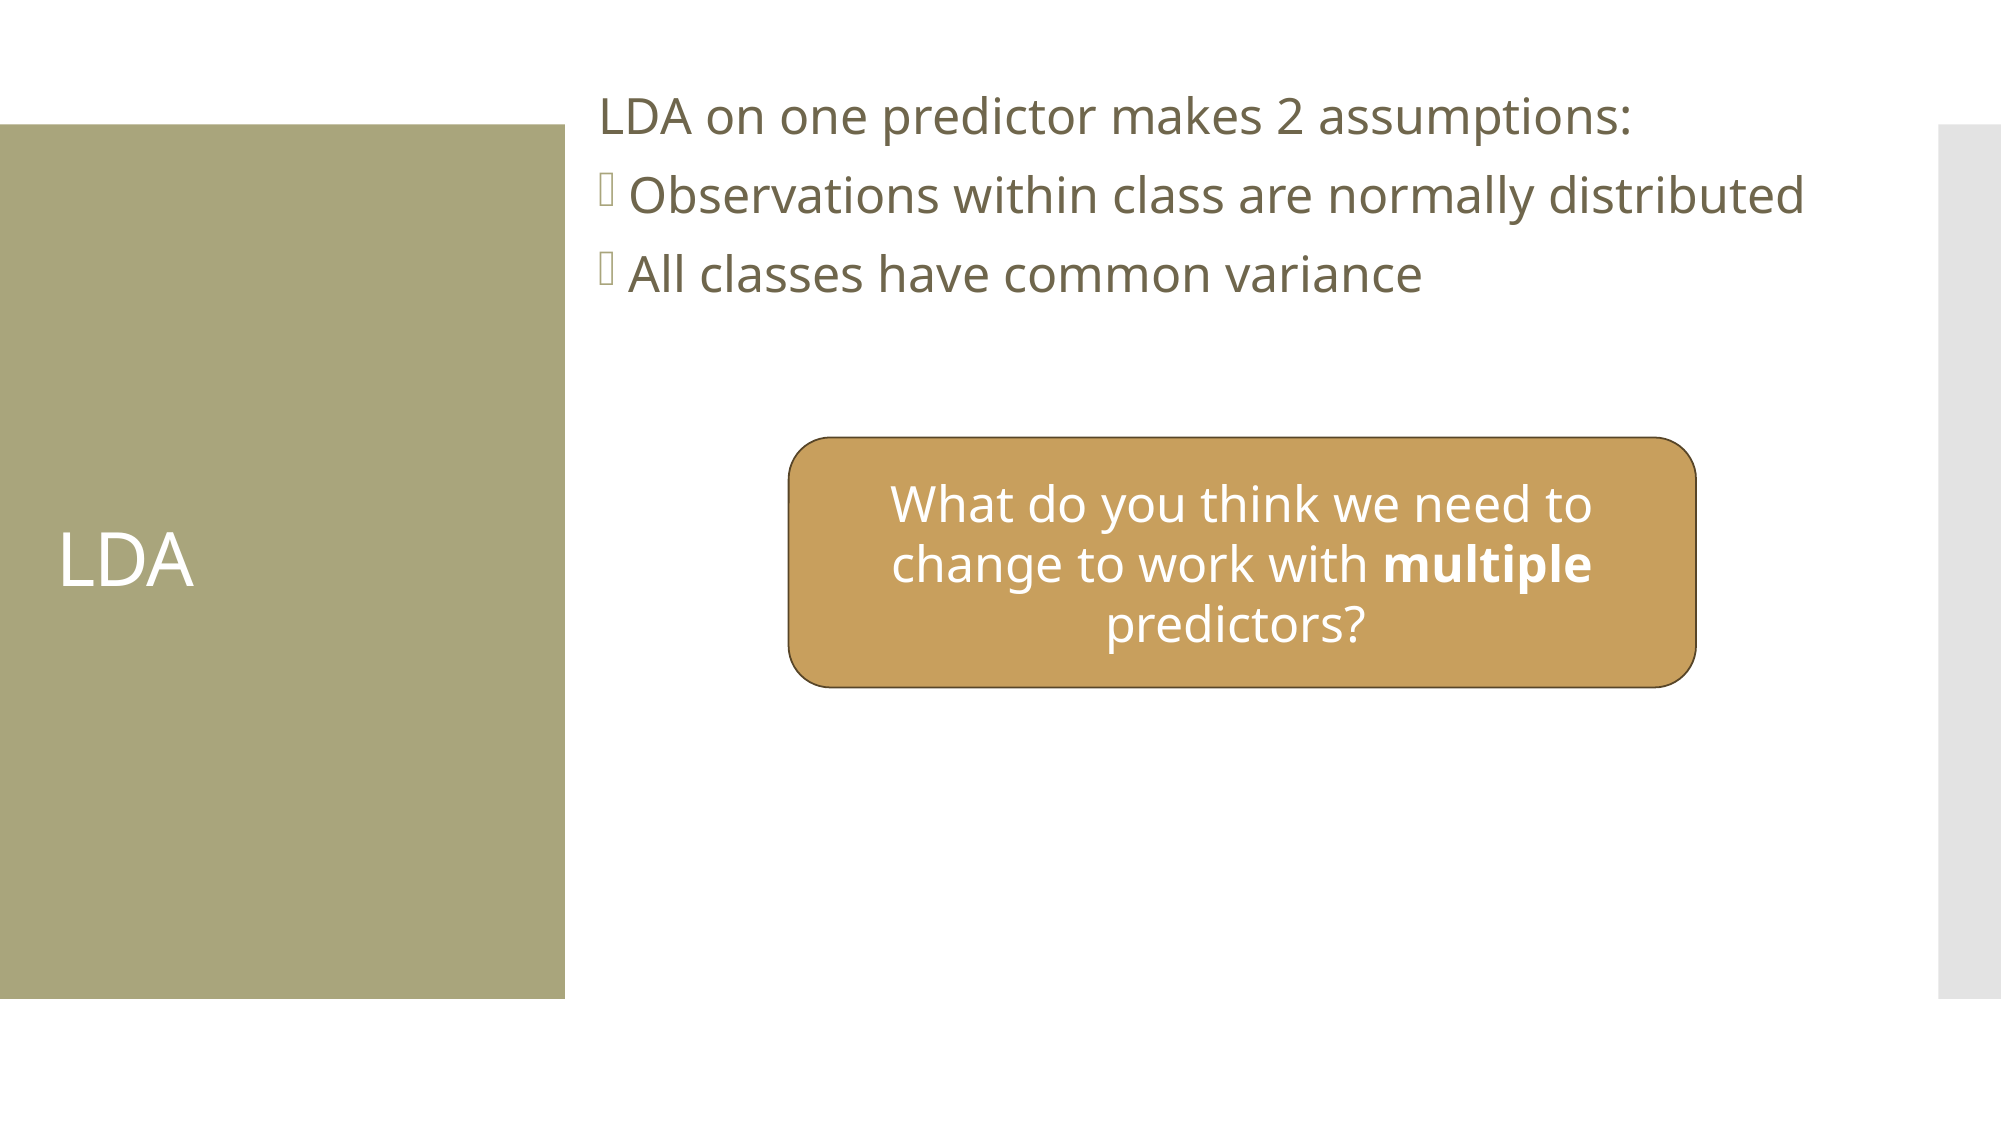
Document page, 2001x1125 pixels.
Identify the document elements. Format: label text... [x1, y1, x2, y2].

text_box What do you think we need to change to work with multiple predictors? [787, 436, 1697, 689]
title LDA [41, 184, 525, 940]
list LDA on one predictor makes 2 assumptions: Observations within class are normally distributed All classes have common variance [583, 83, 1959, 1125]
